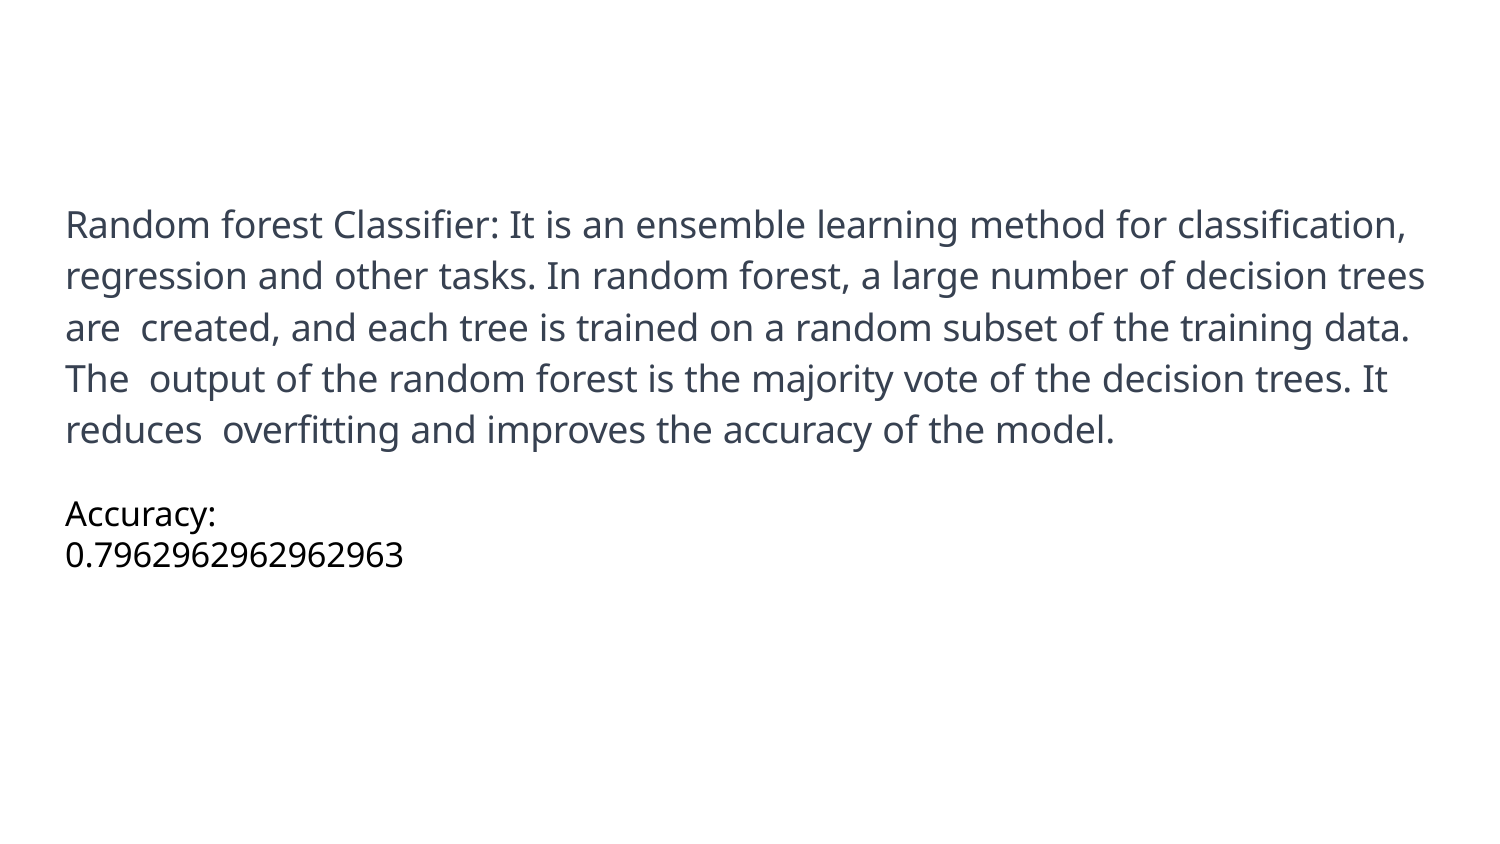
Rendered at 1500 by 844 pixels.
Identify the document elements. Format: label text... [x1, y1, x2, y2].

text_box Accuracy: 0.7962962962962963 [63, 489, 562, 575]
title Random forest Classiﬁer: It is an ensemble learning method for classiﬁcation, regression and other tasks. In random forest, a large number of decision trees are created, and each tree is trained on a random subset of the training data. The output of the random forest is the majority vote of the decision trees. It reduces overﬁtting and improves the accuracy of the model. [63, 192, 1437, 452]
